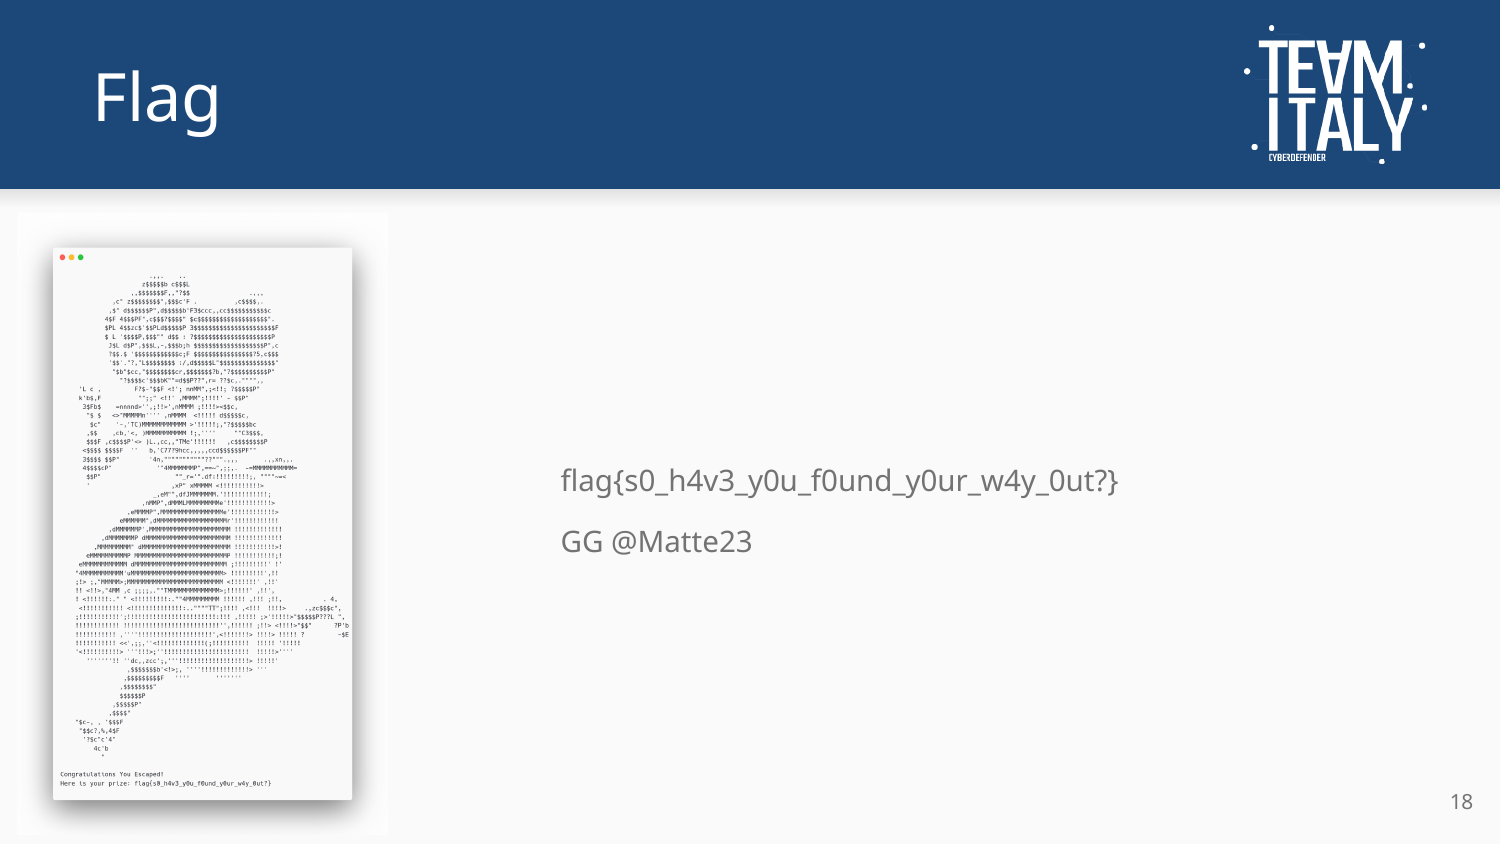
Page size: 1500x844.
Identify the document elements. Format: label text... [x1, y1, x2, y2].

picture [17, 211, 388, 835]
list flag{s0_h4v3_y0u_f0und_y0ur_w4y_0ut?} GG @Matte23 [545, 441, 1291, 575]
slide_number ‹#› [1398, 770, 1489, 835]
picture [1245, 25, 1427, 164]
title Flag [77, 0, 1245, 190]
